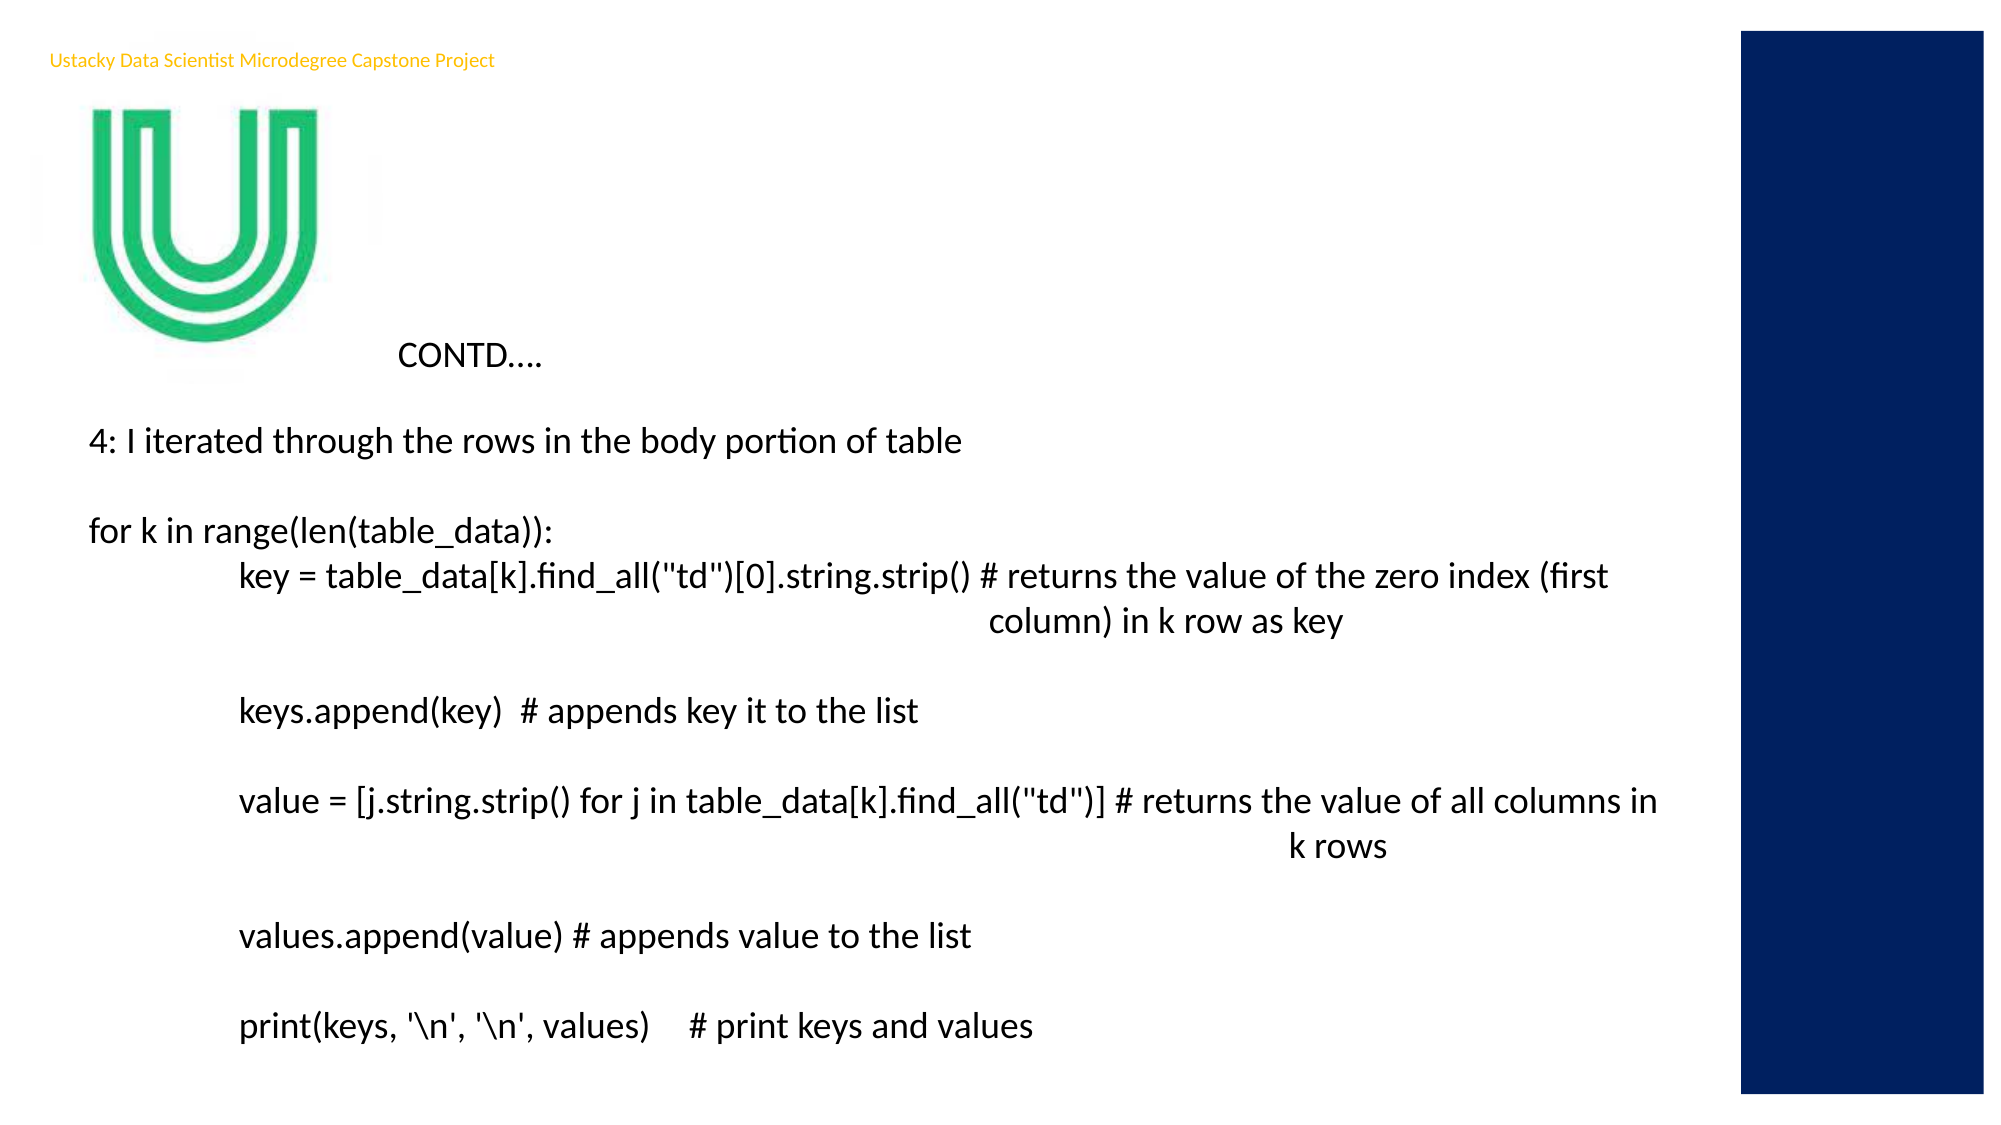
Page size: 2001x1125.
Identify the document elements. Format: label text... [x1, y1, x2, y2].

text_box 4: I iterated through the rows in the body portion of table for k in range(len(table_data)): key = table_data[k].find_all("td")[0].string.strip() # returns the value of the zero index (first column) in k row as key keys.append(key) # appends key it to the list value = [j.string.strip() for j in table_data[k].find_all("td")] # returns the value of all columns in k rows values.append(value) # appends value to the list print(keys, '\n', '\n', values) # print keys and values [73, 408, 1685, 1053]
text_box Ustacky Data Scientist Microdegree Capstone Project [383, 39, 515, 80]
text_box CONTD…. [383, 322, 559, 383]
text_box [1740, 30, 1985, 1095]
picture [30, 31, 383, 384]
